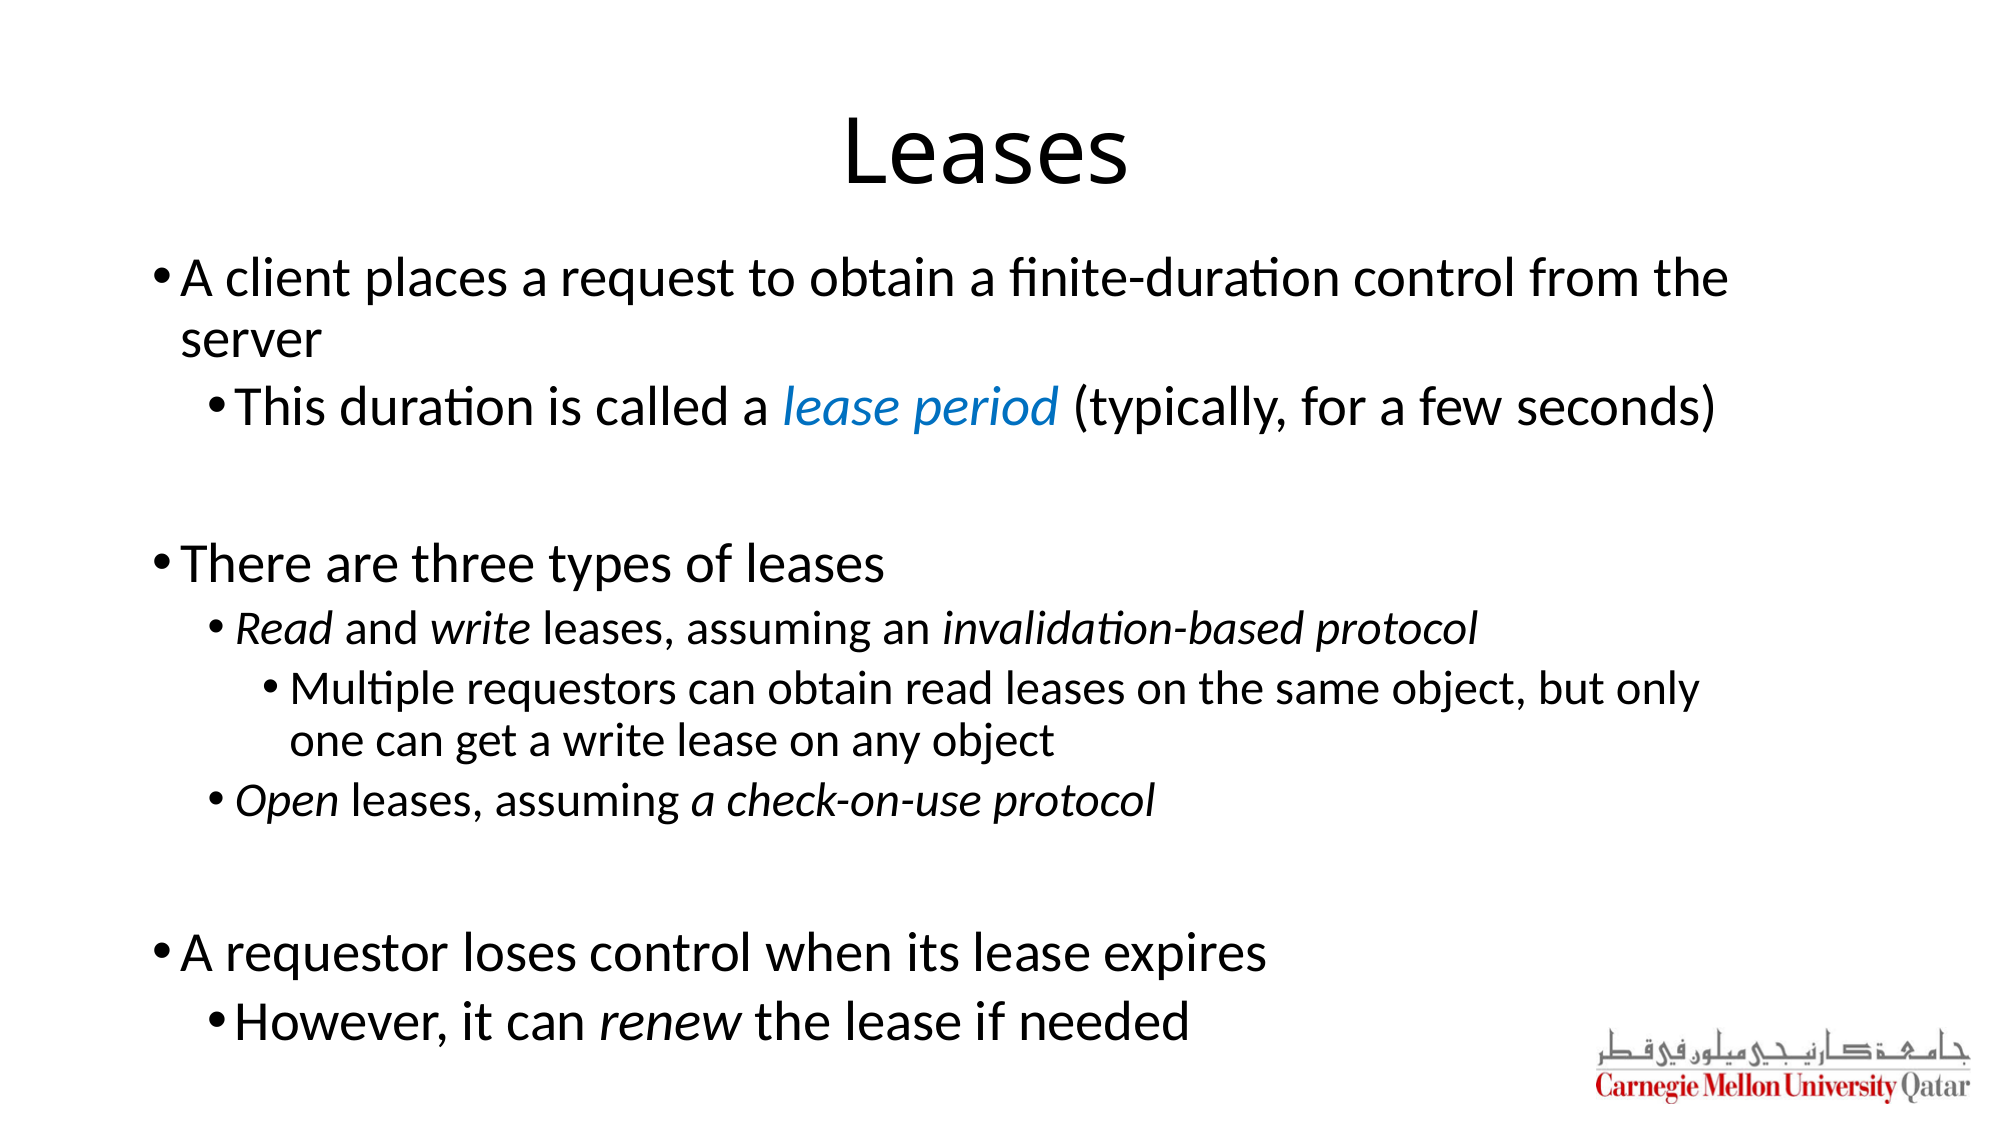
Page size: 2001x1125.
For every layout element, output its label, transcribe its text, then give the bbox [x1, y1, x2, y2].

list A client places a request to obtain a finite-duration control from the server This duration is called a lease period (typically, for a few seconds) There are three types of leases Read and write leases, assuming an invalidation-based protocol Multiple requestors can obtain read leases on the same object, but only one can get a write lease on any object Open leases, assuming a check-on-use protocol A requestor loses control when its lease expires However, it can renew the lease if needed [138, 239, 1788, 1065]
picture [1596, 1027, 1971, 1104]
title Leases [138, 45, 1833, 263]
